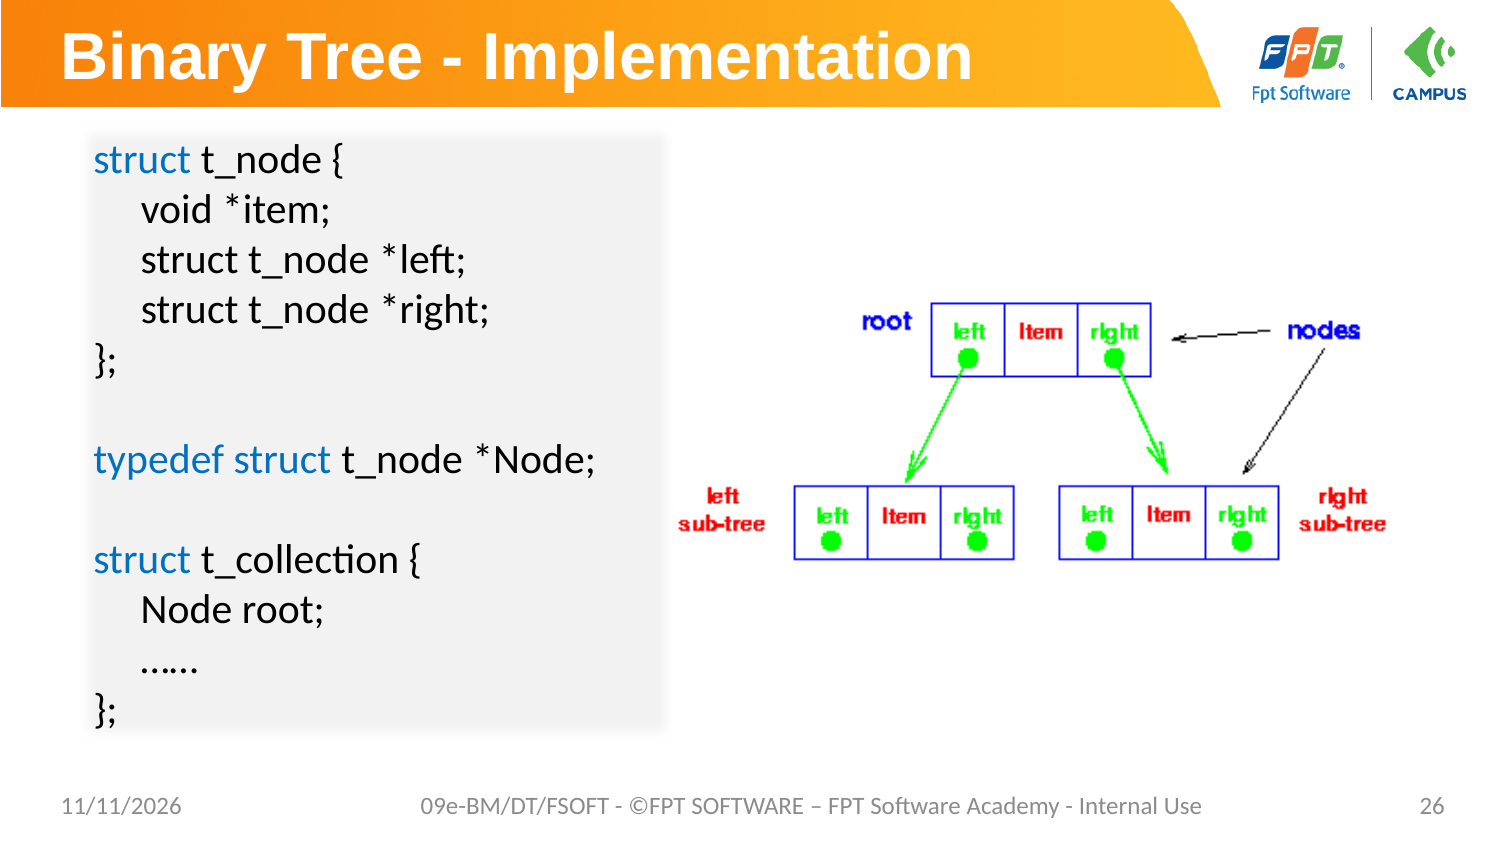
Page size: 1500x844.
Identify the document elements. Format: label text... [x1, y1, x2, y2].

text_box struct t_node { void *item; struct t_node *left; struct t_node *right; }; typedef struct t_node *Node; struct t_collection { Node root; …… }; [97, 142, 657, 723]
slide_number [45, 782, 270, 827]
slide_number 26 [1350, 782, 1461, 827]
title Binary Tree - Implementation [45, 0, 1176, 106]
footer 09e-BM/DT/FSOFT - ©FPT SOFTWARE – FPT Software Academy - Internal Use [289, 782, 1335, 827]
picture [1, 0, 1499, 844]
